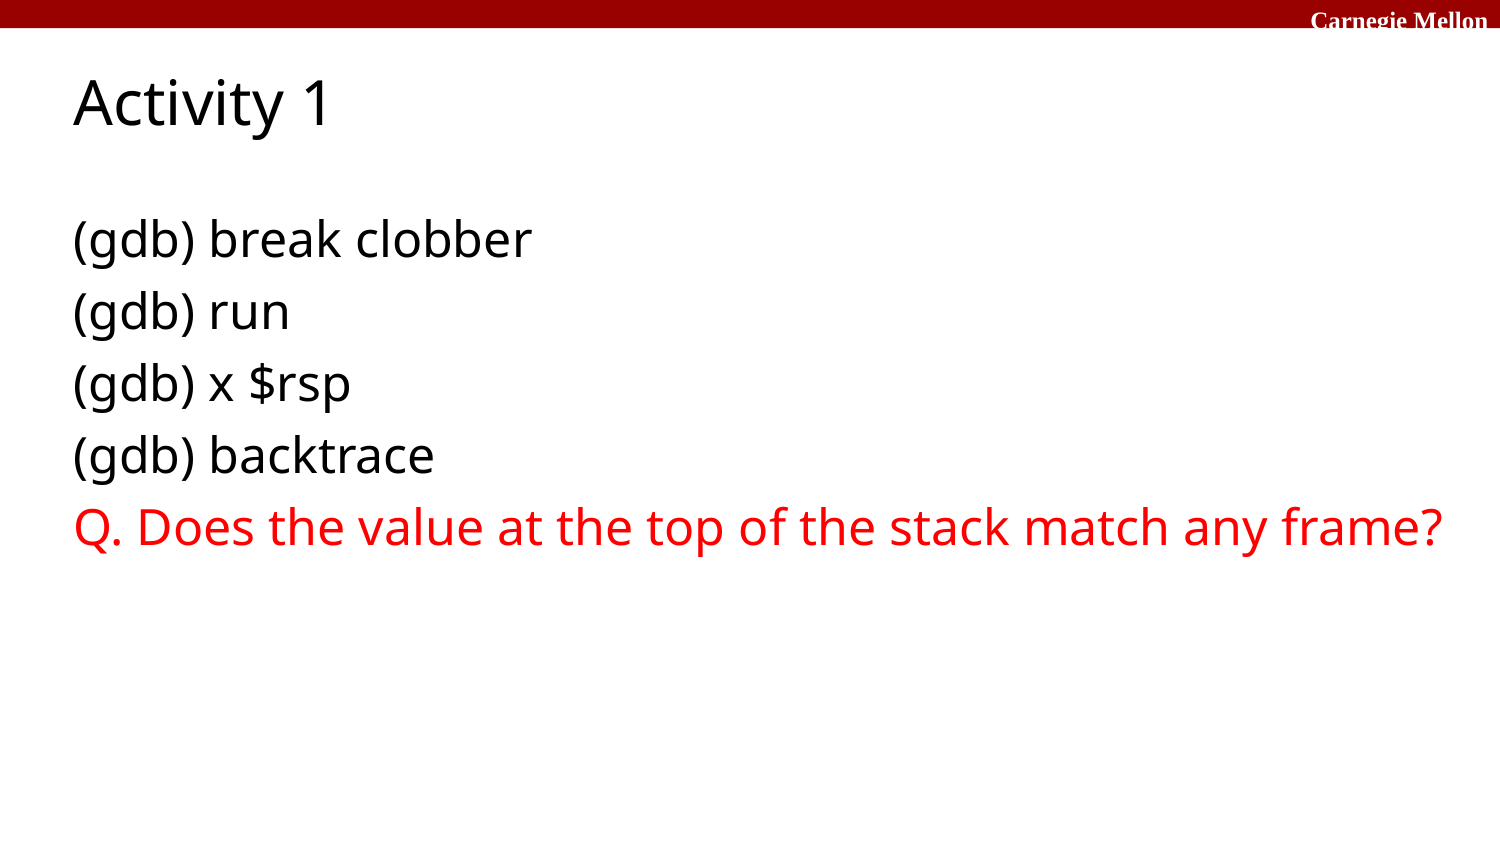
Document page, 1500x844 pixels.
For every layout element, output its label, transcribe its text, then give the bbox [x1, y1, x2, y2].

title Activity 1 [58, 53, 1304, 148]
text_box (gdb) break clobber (gdb) run (gdb) x $rsp (gdb) backtrace Q. Does the value at the top of the stack match any frame? [58, 180, 1500, 697]
